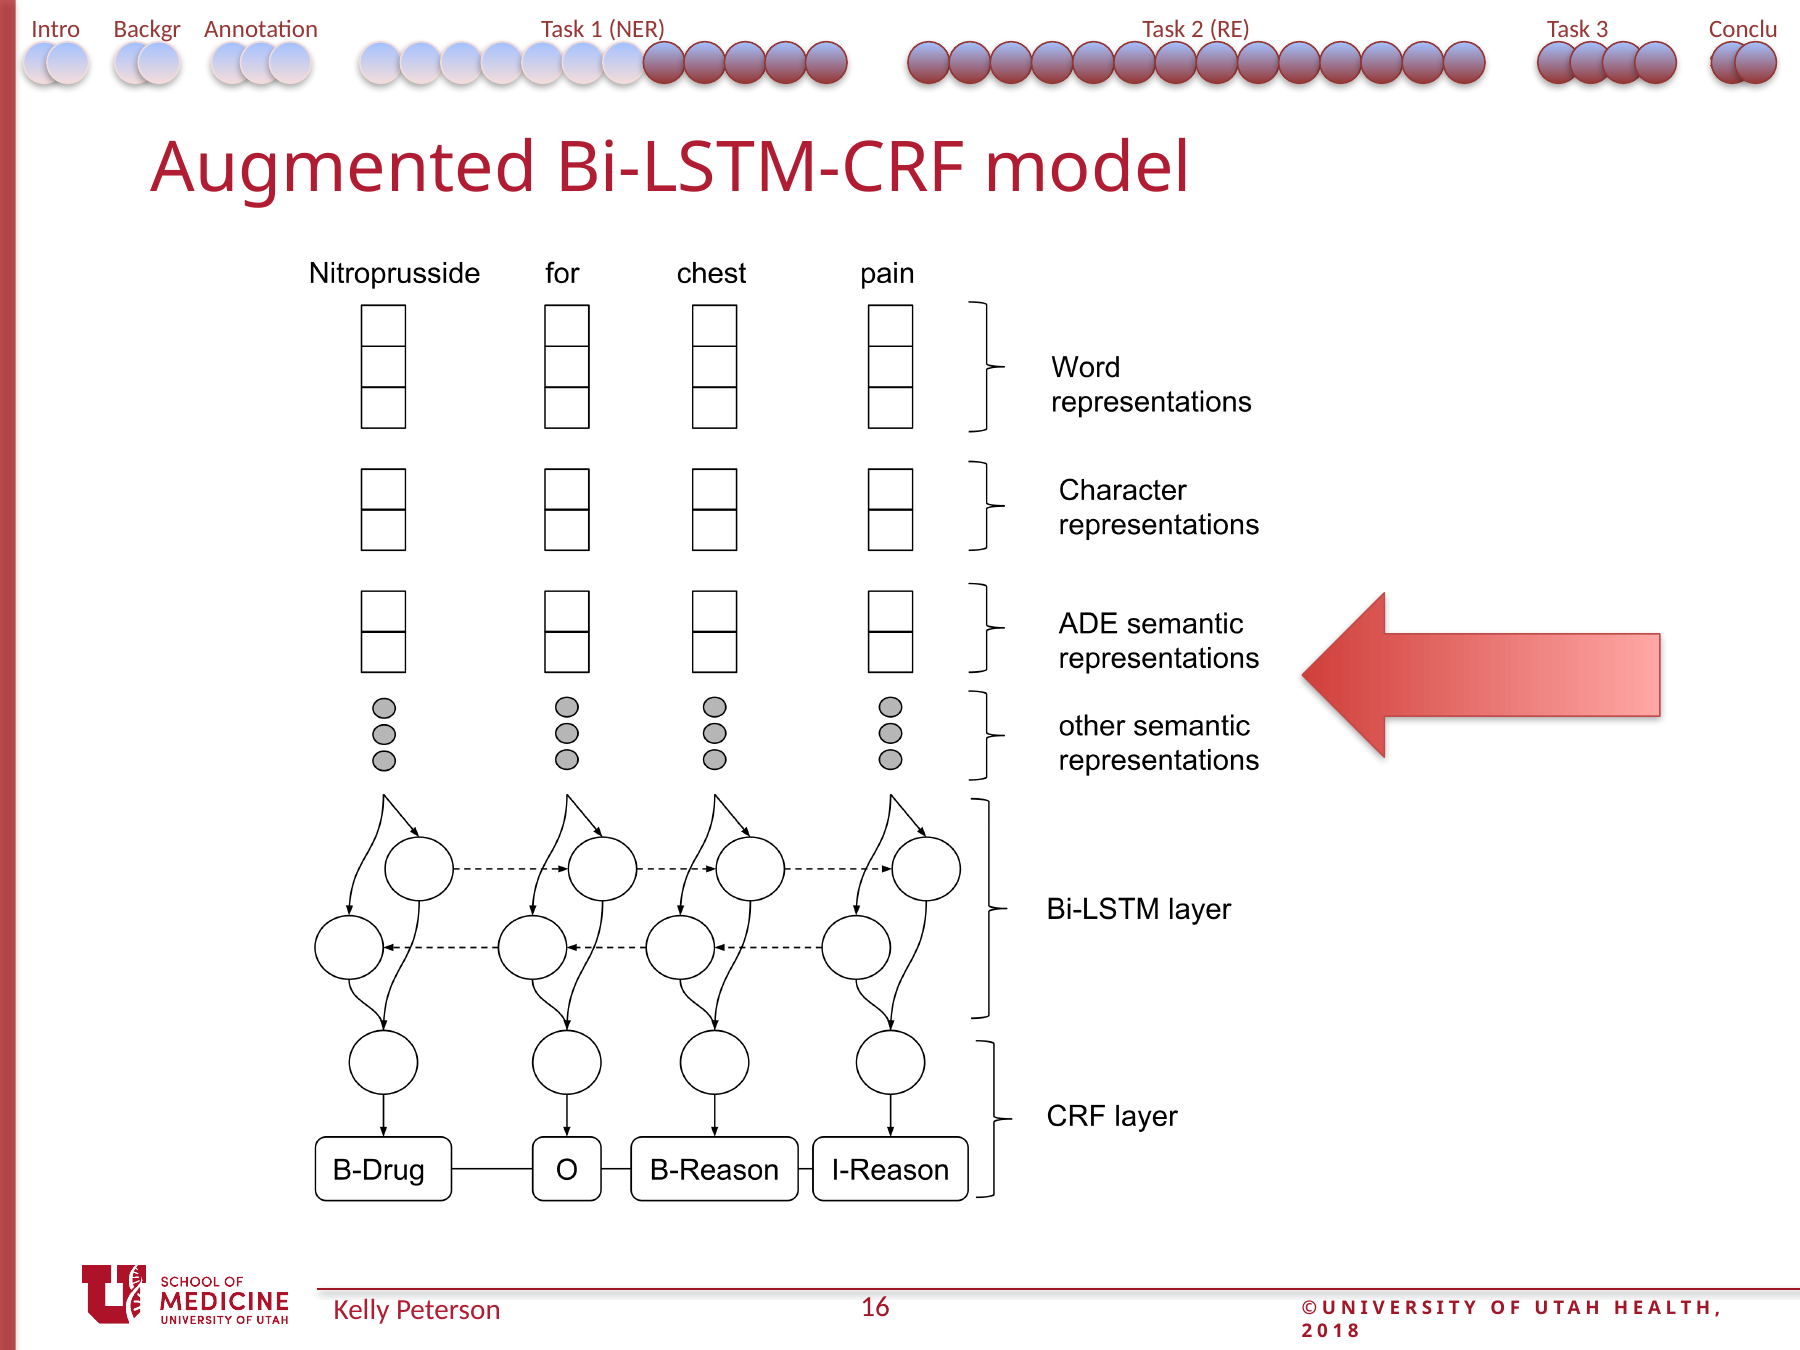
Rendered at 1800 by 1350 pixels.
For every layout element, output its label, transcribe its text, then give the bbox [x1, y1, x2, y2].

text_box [20, 12, 1780, 84]
title Augmented Bi-LSTM-CRF model [135, 113, 1710, 223]
picture [82, 214, 1303, 1324]
text_box [1308, 592, 1661, 758]
